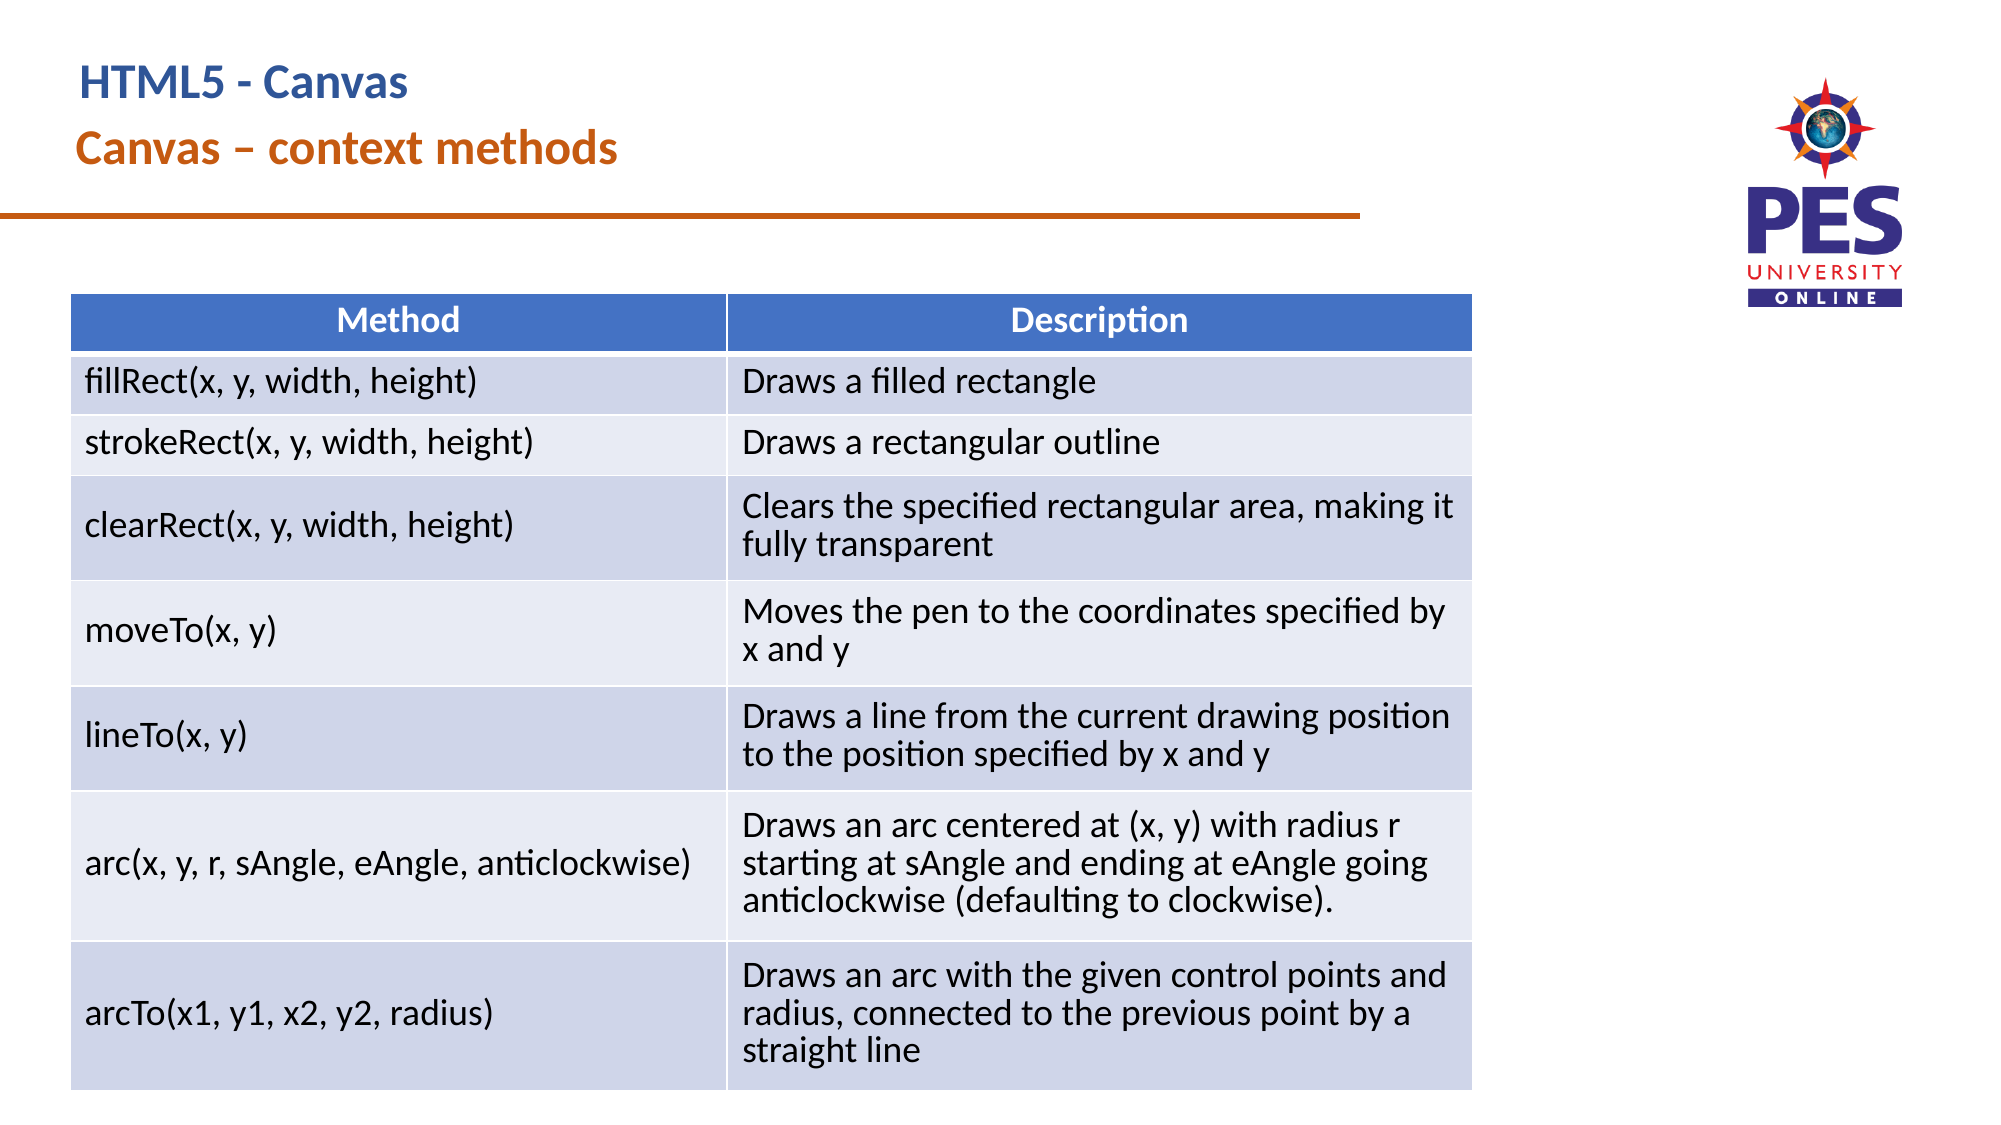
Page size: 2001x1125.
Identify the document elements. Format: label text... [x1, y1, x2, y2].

table_cell fillRect(x, y, width, height) [71, 357, 726, 414]
table_cell lineTo(x, y) [71, 687, 726, 790]
table_cell Draws an arc centered at (x, y) with radius r starting at sAngle and ending at eAngle going anticlockwise (defaulting to clockwise). [728, 792, 1472, 940]
table_cell strokeRect(x, y, width, height) [71, 416, 726, 475]
table_cell arc(x, y, r, sAngle, eAngle, anticlockwise) [71, 792, 726, 940]
table_cell Moves the pen to the coordinates specified by x and y [728, 581, 1472, 685]
table_cell Clears the specified rectangular area, making it fully transparent [728, 476, 1472, 580]
table_cell Draws a rectangular outline [728, 416, 1472, 475]
text_box HTML5 - Canvas [64, 41, 1295, 117]
table_cell Draws a filled rectangle [728, 357, 1472, 414]
picture [1748, 77, 1902, 307]
table_cell arcTo(x1, y1, x2, y2, radius) [71, 942, 726, 1090]
table_cell clearRect(x, y, width, height) [71, 476, 726, 580]
table_cell Draws a line from the current drawing position to the position specified by x and y [728, 687, 1472, 790]
table_header Description [728, 294, 1472, 351]
table_cell Draws an arc with the given control points and radius, connected to the previous point by a straight line [728, 942, 1472, 1090]
table_cell moveTo(x, y) [71, 581, 726, 685]
text_box Canvas – context methods [60, 106, 1374, 182]
table_header Method [71, 294, 726, 351]
